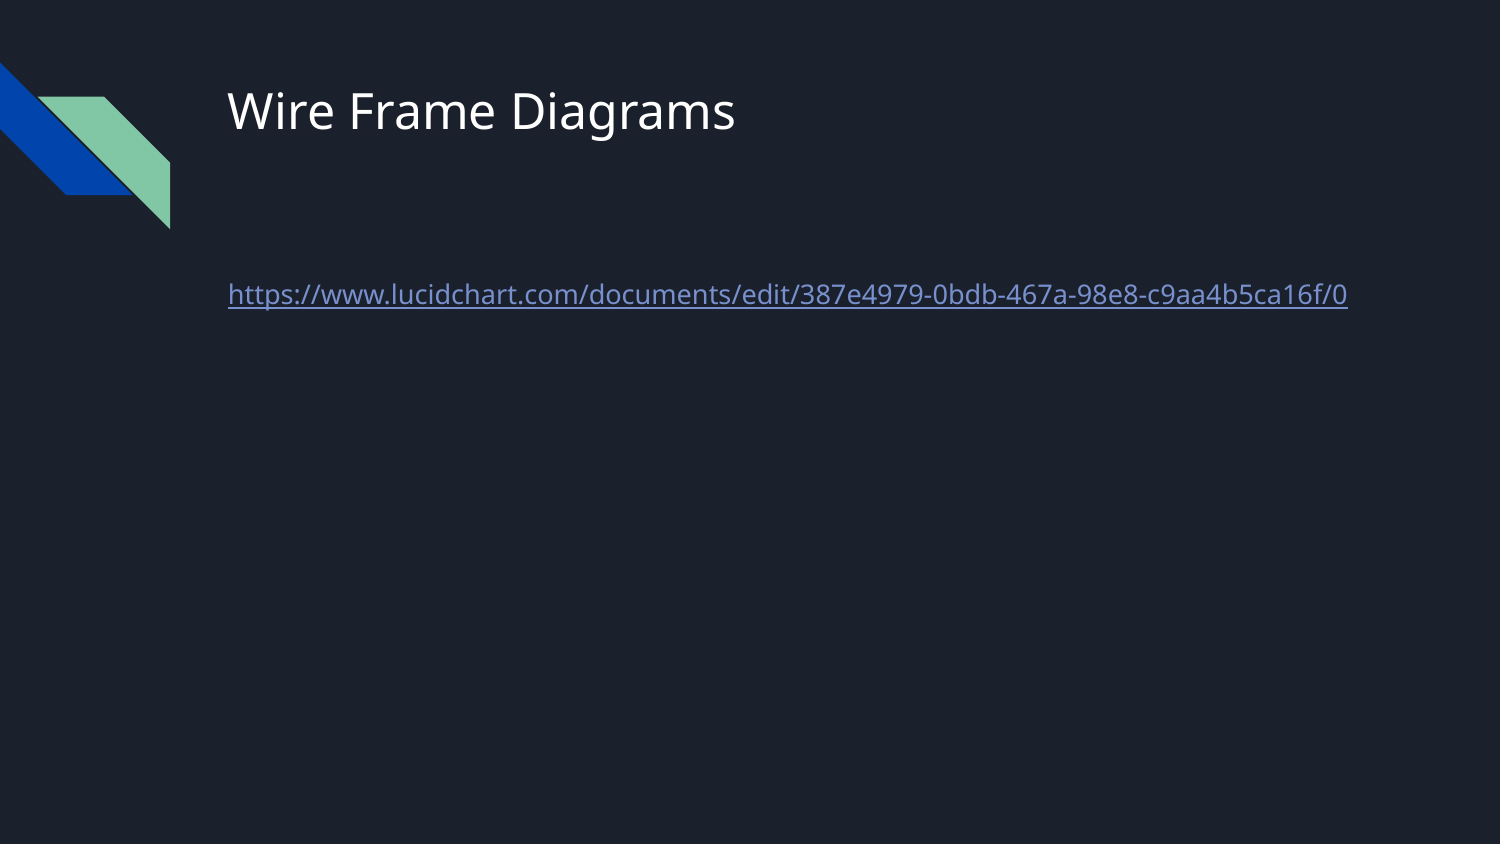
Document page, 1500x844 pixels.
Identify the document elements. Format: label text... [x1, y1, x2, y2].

list https://www.lucidchart.com/documents/edit/387e4979-0bdb-467a-98e8-c9aa4b5ca16f/0 [212, 257, 1368, 735]
title Wire Frame Diagrams [212, 64, 1368, 215]
